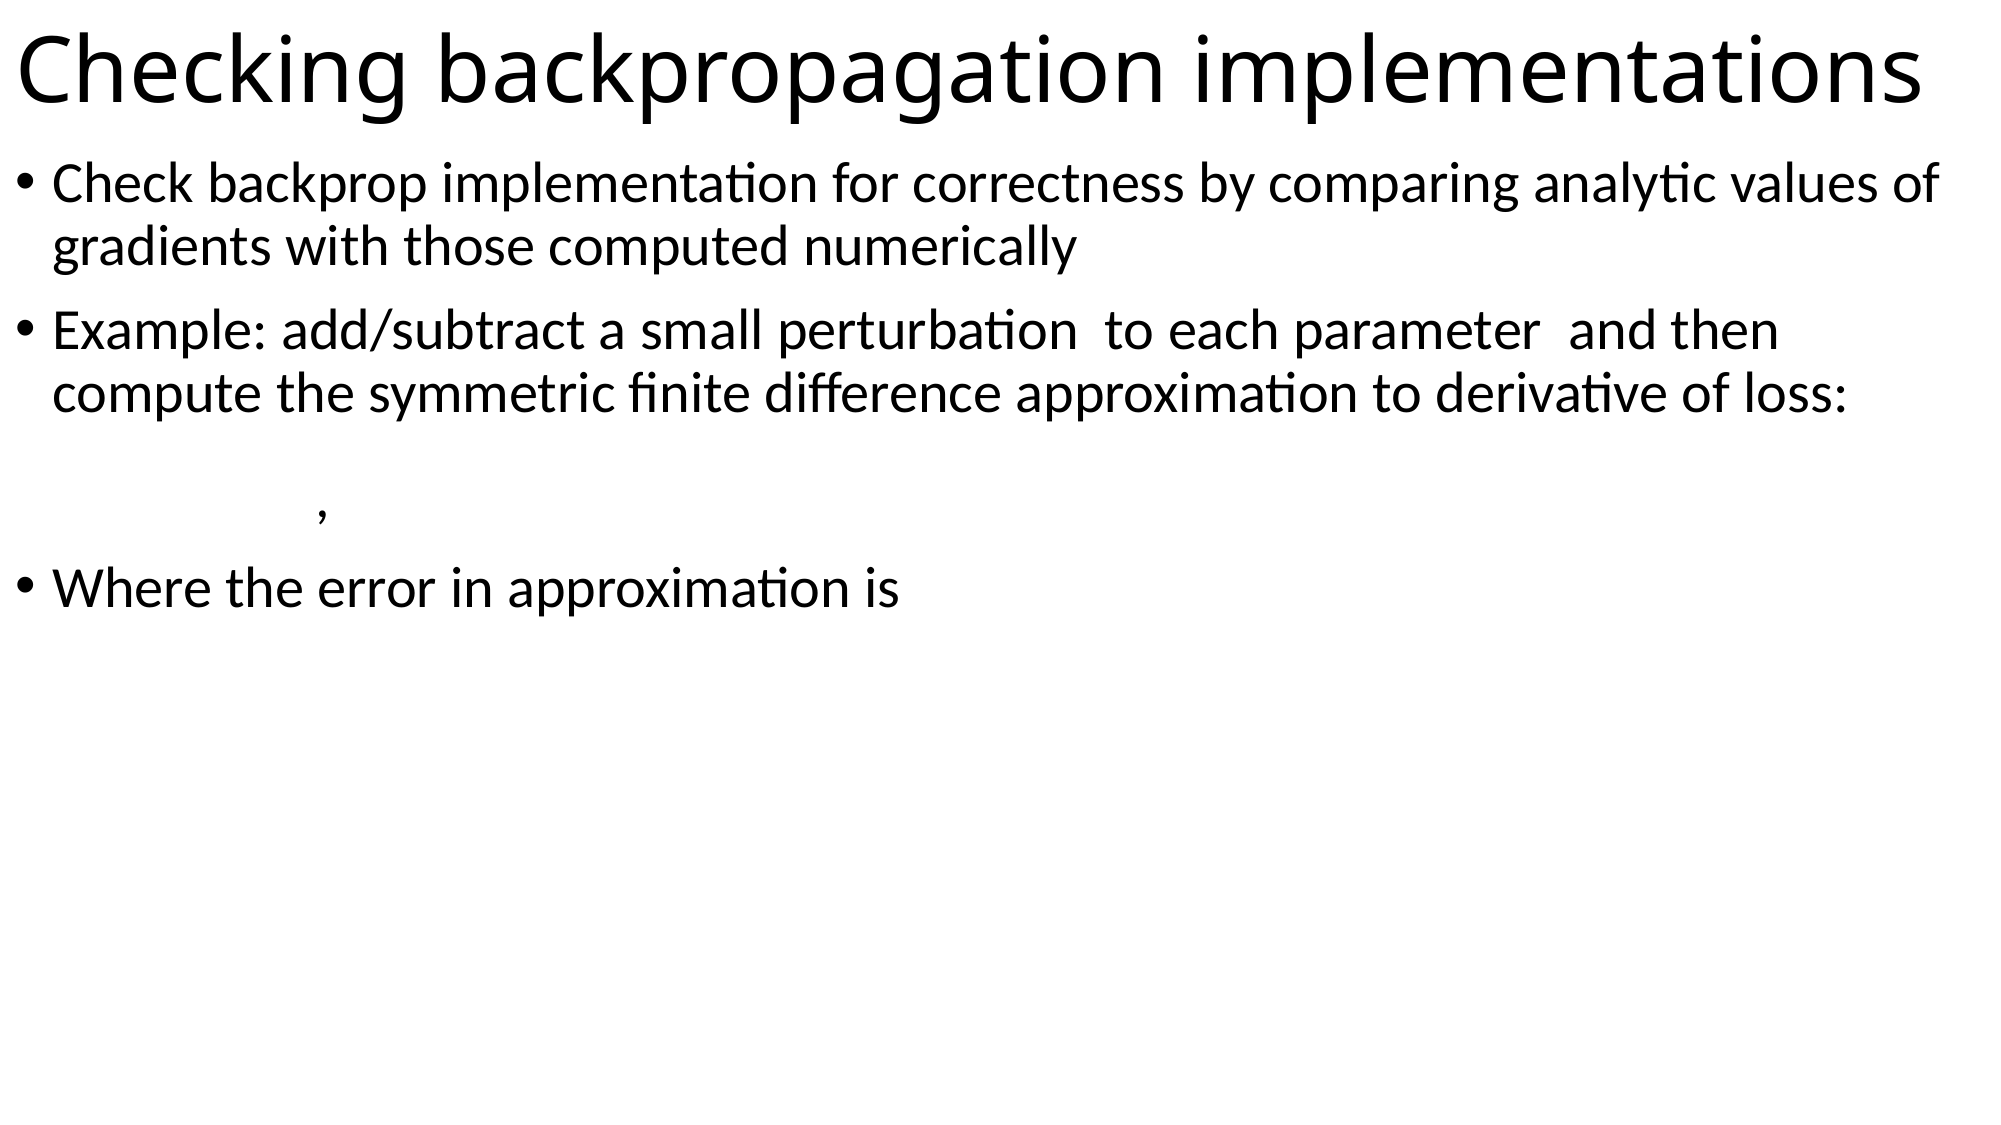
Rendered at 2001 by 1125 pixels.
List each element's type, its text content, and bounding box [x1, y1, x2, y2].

title Checking backpropagation implementations [0, 1, 2000, 145]
